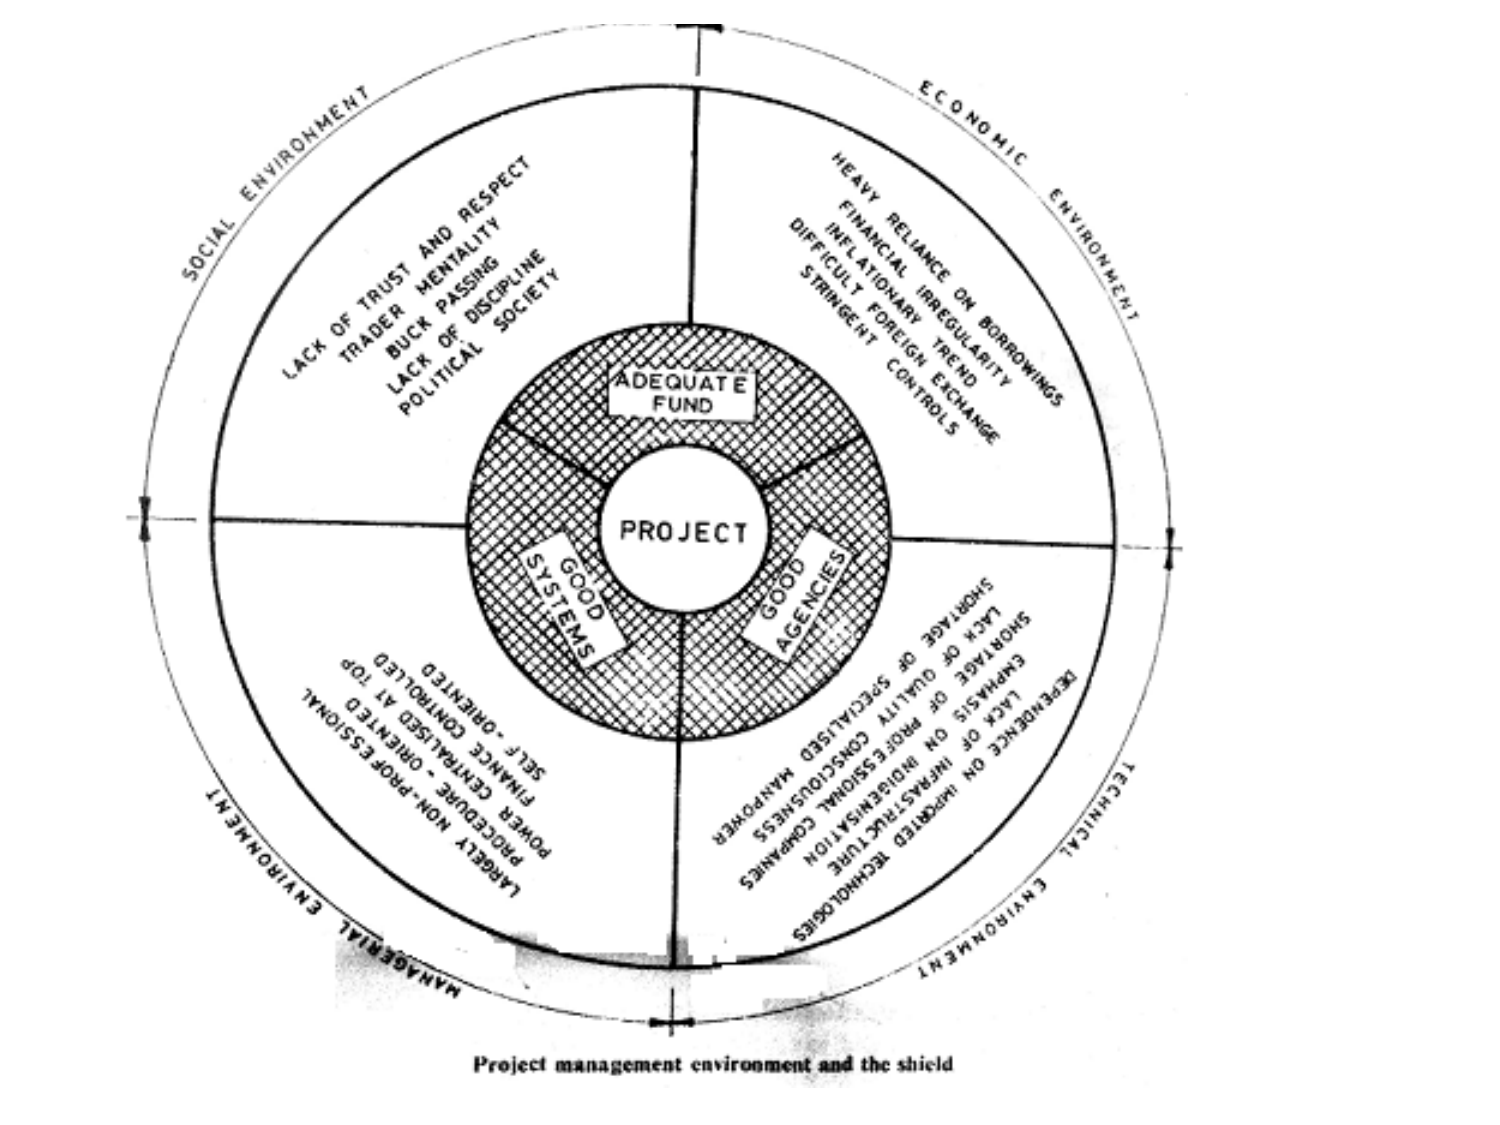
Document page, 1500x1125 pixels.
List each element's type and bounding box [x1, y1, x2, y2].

picture [124, 24, 1188, 1088]
